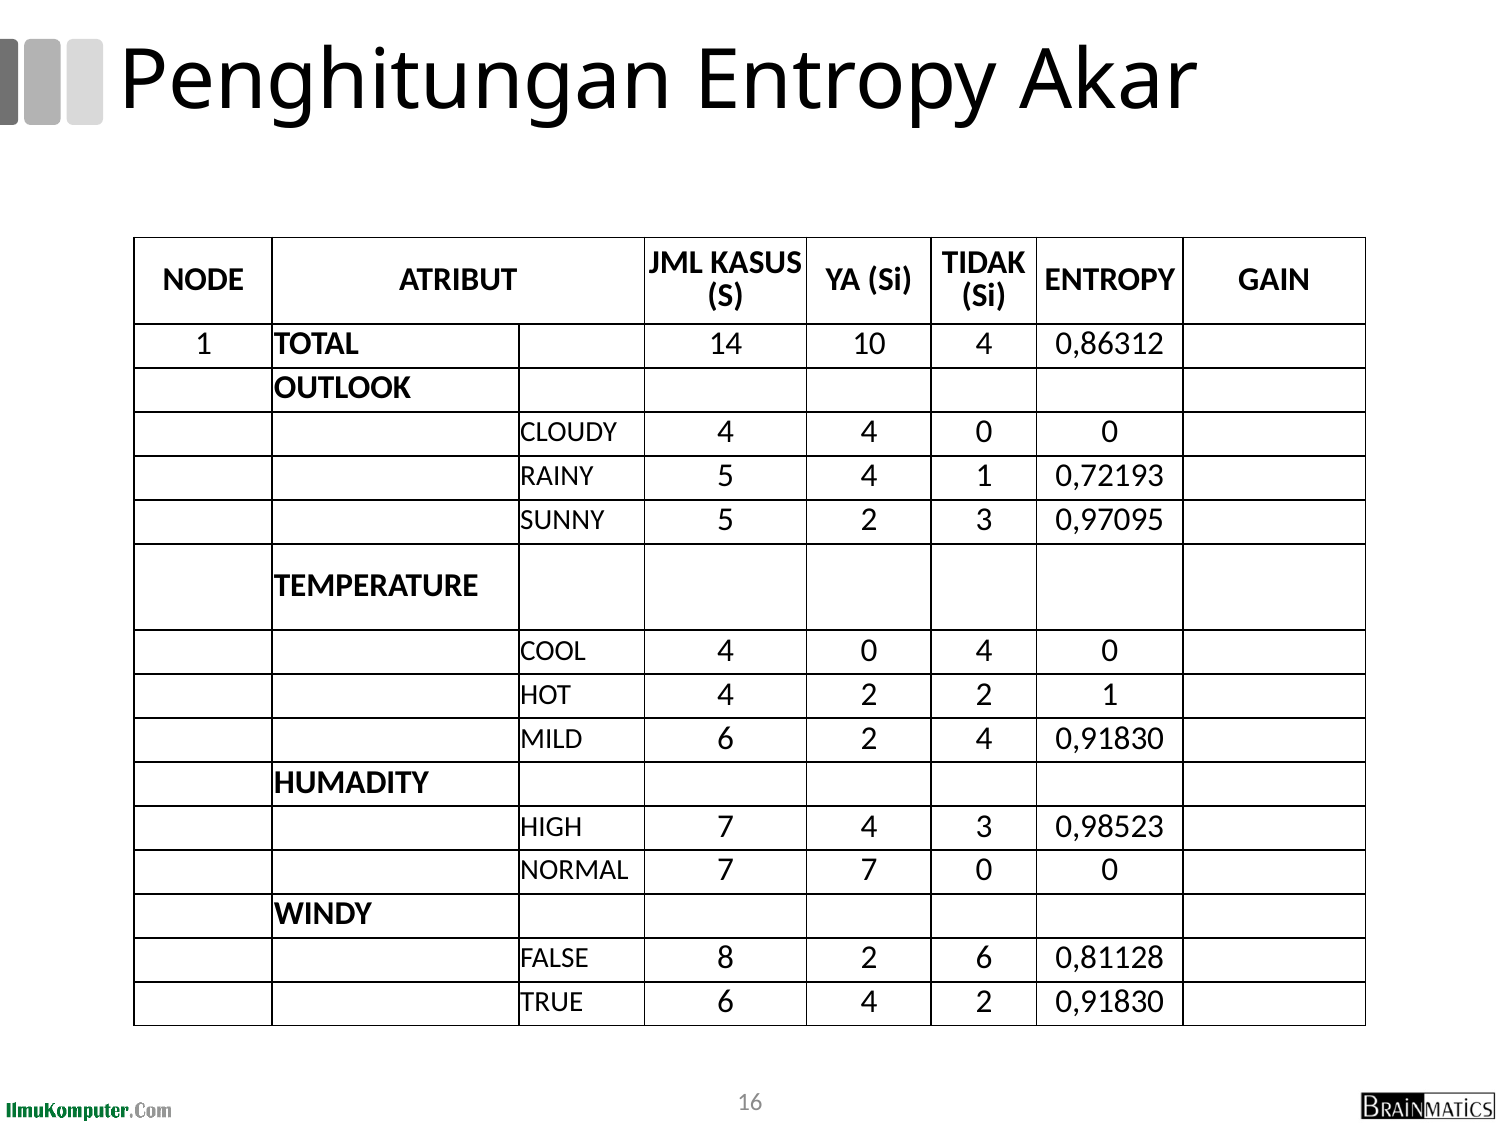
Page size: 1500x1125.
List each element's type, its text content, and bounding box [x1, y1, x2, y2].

table_cell 5 [645, 457, 806, 499]
table_cell [520, 369, 644, 411]
picture [1358, 1089, 1498, 1123]
table_cell [273, 413, 518, 455]
table_cell [645, 763, 806, 805]
table_cell SUNNY [520, 501, 644, 543]
table_cell [1184, 939, 1365, 981]
table_cell 7 [645, 851, 806, 893]
table_cell NORMAL [520, 851, 644, 893]
title Penghitungan Entropy Akar [103, 24, 1498, 138]
table_cell 1 [932, 457, 1036, 499]
table_cell 7 [807, 851, 930, 893]
table_cell 2 [932, 675, 1036, 717]
table_cell [135, 457, 271, 499]
table_cell [807, 545, 930, 629]
table_cell HIGH [520, 807, 644, 849]
table_cell [135, 369, 271, 411]
table_cell 8 [645, 939, 806, 981]
table_cell 4 [807, 983, 930, 1025]
table_cell CLOUDY [520, 413, 644, 455]
table_cell 0,91830 [1037, 719, 1182, 761]
table_cell 6 [645, 983, 806, 1025]
table_cell [135, 895, 271, 937]
table_cell 14 [645, 325, 806, 367]
table_cell 2 [807, 719, 930, 761]
table_cell 2 [807, 675, 930, 717]
table_cell [273, 457, 518, 499]
table_cell 2 [932, 983, 1036, 1025]
table_cell WINDY [273, 895, 518, 937]
table_cell 6 [645, 719, 806, 761]
table_cell [932, 763, 1036, 805]
table_cell [1184, 413, 1365, 455]
table_header TIDAK (Si) [932, 238, 1036, 323]
table_cell [273, 807, 518, 849]
table_cell [135, 413, 271, 455]
table_cell [135, 719, 271, 761]
table_cell 2 [807, 939, 930, 981]
table_cell 4 [932, 631, 1036, 673]
table_cell [135, 501, 271, 543]
table_cell [135, 939, 271, 981]
table_cell [932, 895, 1036, 937]
table_header JML KASUS (S) [645, 238, 806, 323]
table_cell [807, 895, 930, 937]
table_cell [1184, 457, 1365, 499]
picture [4, 1095, 173, 1125]
table_cell 2 [807, 501, 930, 543]
table_cell [273, 675, 518, 717]
table_cell 0 [1037, 631, 1182, 673]
table_cell 0,91830 [1037, 983, 1182, 1025]
table_cell [645, 545, 806, 629]
table_cell 4 [932, 719, 1036, 761]
table_cell 4 [807, 413, 930, 455]
table_cell [1184, 851, 1365, 893]
table_cell [520, 325, 644, 367]
table_cell HOT [520, 675, 644, 717]
table_header ATRIBUT [273, 238, 644, 323]
table_cell 0 [932, 413, 1036, 455]
table_cell 4 [807, 457, 930, 499]
table_cell [135, 983, 271, 1025]
table_cell [273, 851, 518, 893]
table_cell MILD [520, 719, 644, 761]
table_cell [135, 807, 271, 849]
table_header GAIN [1184, 238, 1365, 323]
table_cell 0 [932, 851, 1036, 893]
table_cell [1184, 631, 1365, 673]
table_cell [1037, 369, 1182, 411]
table_cell 4 [645, 413, 806, 455]
table_cell [932, 545, 1036, 629]
table_cell [1184, 545, 1365, 629]
table_cell 4 [645, 631, 806, 673]
table_cell TOTAL [273, 325, 518, 367]
table_cell [1037, 545, 1182, 629]
table_cell 0,98523 [1037, 807, 1182, 849]
table_cell [135, 631, 271, 673]
table_cell 0,86312 [1037, 325, 1182, 367]
table_cell [1184, 895, 1365, 937]
table_cell RAINY [520, 457, 644, 499]
table_cell [807, 763, 930, 805]
table_cell [1184, 719, 1365, 761]
table_cell [273, 501, 518, 543]
table_cell HUMADITY [273, 763, 518, 805]
table_cell [135, 763, 271, 805]
table_cell COOL [520, 631, 644, 673]
table_cell [807, 369, 930, 411]
table_cell [135, 851, 271, 893]
table_cell [1037, 895, 1182, 937]
table_cell [520, 895, 644, 937]
table_cell [1184, 763, 1365, 805]
table_cell [520, 763, 644, 805]
table_cell [1184, 807, 1365, 849]
table_cell [135, 675, 271, 717]
table_cell 10 [807, 325, 930, 367]
table_cell TRUE [520, 983, 644, 1025]
table_cell 1 [1037, 675, 1182, 717]
table_cell [273, 939, 518, 981]
table_cell 0,81128 [1037, 939, 1182, 981]
table_cell 3 [932, 807, 1036, 849]
table_cell 4 [932, 325, 1036, 367]
table_cell [273, 719, 518, 761]
table_cell [1184, 501, 1365, 543]
table_cell [520, 545, 644, 629]
table_cell 0 [1037, 413, 1182, 455]
table_header ENTROPY [1037, 238, 1182, 323]
table_header YA (Si) [807, 238, 930, 323]
table_header NODE [135, 238, 271, 323]
table_cell 0 [807, 631, 930, 673]
table_cell TEMPERATURE [273, 545, 518, 629]
table_cell [1184, 983, 1365, 1025]
table_cell [645, 895, 806, 937]
table_cell 7 [645, 807, 806, 849]
table_cell [273, 631, 518, 673]
table_cell 5 [645, 501, 806, 543]
table_cell FALSE [520, 939, 644, 981]
table_cell 3 [932, 501, 1036, 543]
table_cell 4 [645, 675, 806, 717]
table_cell 6 [932, 939, 1036, 981]
slide_number 16 [581, 1074, 919, 1125]
table_cell [135, 545, 271, 629]
table_cell OUTLOOK [273, 369, 518, 411]
table_cell [932, 369, 1036, 411]
table_cell [1184, 675, 1365, 717]
table_cell [645, 369, 806, 411]
table_cell [1184, 325, 1365, 367]
table_cell 1 [135, 325, 271, 367]
table_cell [1037, 763, 1182, 805]
table_cell [1184, 369, 1365, 411]
table_cell 0 [1037, 851, 1182, 893]
table_cell [273, 983, 518, 1025]
table_cell 0,97095 [1037, 501, 1182, 543]
table_cell 4 [807, 807, 930, 849]
table_cell 0,72193 [1037, 457, 1182, 499]
